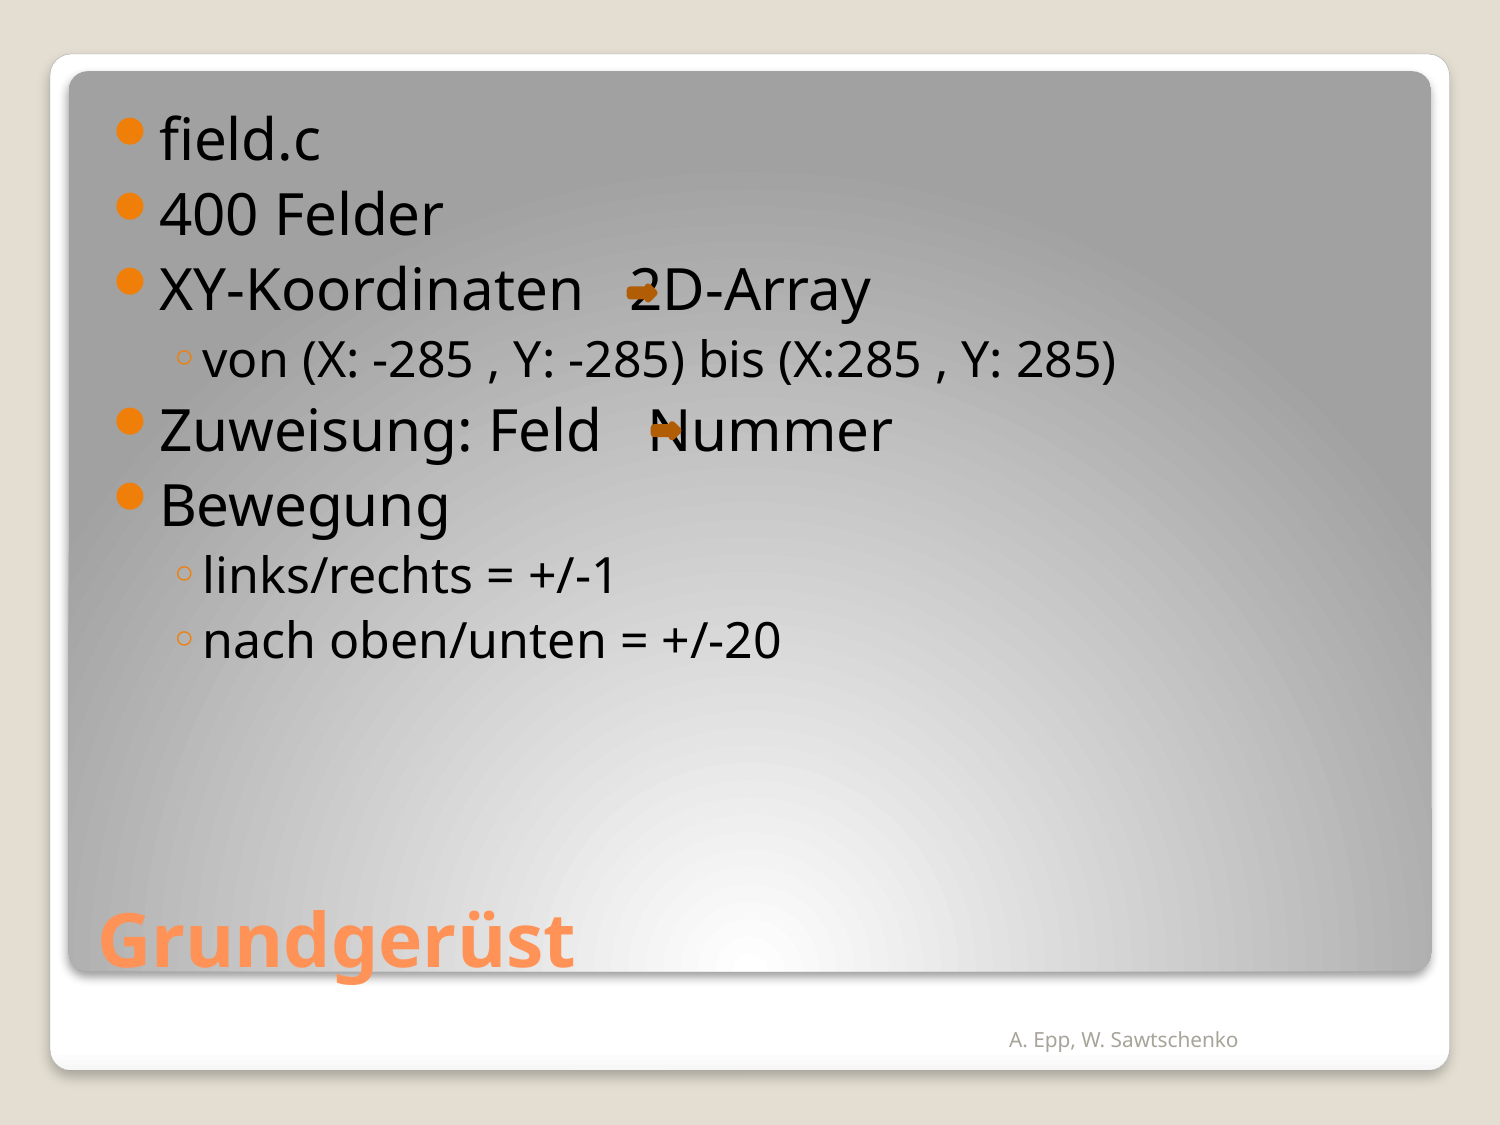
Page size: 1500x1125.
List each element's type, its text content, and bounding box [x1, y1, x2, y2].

title Grundgerüst [82, 817, 1425, 990]
footer A. Epp, W. Sawtschenko [994, 1002, 1370, 1063]
list field.c 400 Felder XY-Koordinaten 2D-Array von (X: -285 , Y: -285) bis (X:285 , Y: 285) Zuweisung: Feld Nummer Bewegung links/rechts = +/-1 nach oben/unten = +/-20 [82, 86, 1425, 774]
text_box [626, 283, 658, 303]
text_box [650, 421, 682, 441]
